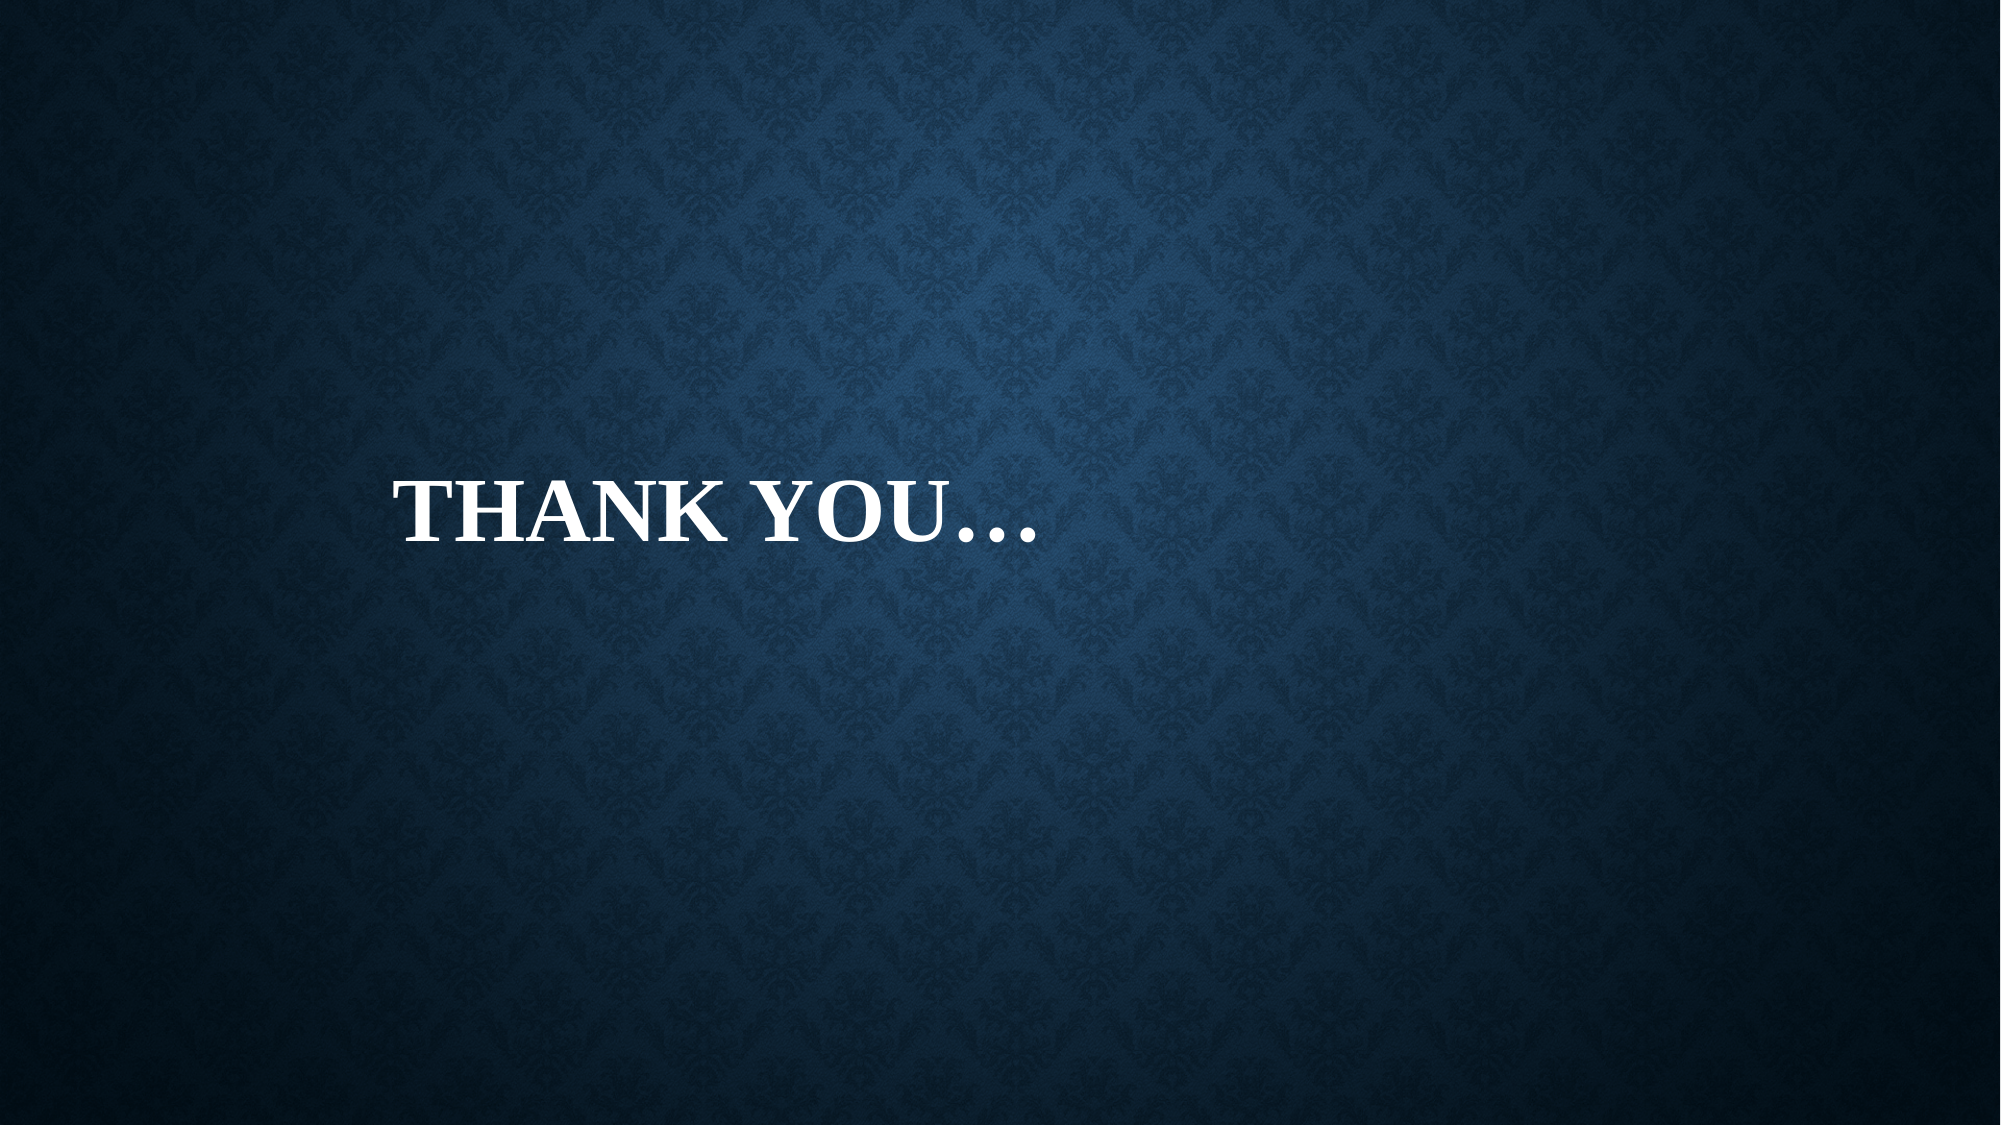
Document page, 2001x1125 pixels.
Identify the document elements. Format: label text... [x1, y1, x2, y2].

text_box THANK YOU… [378, 442, 1455, 567]
